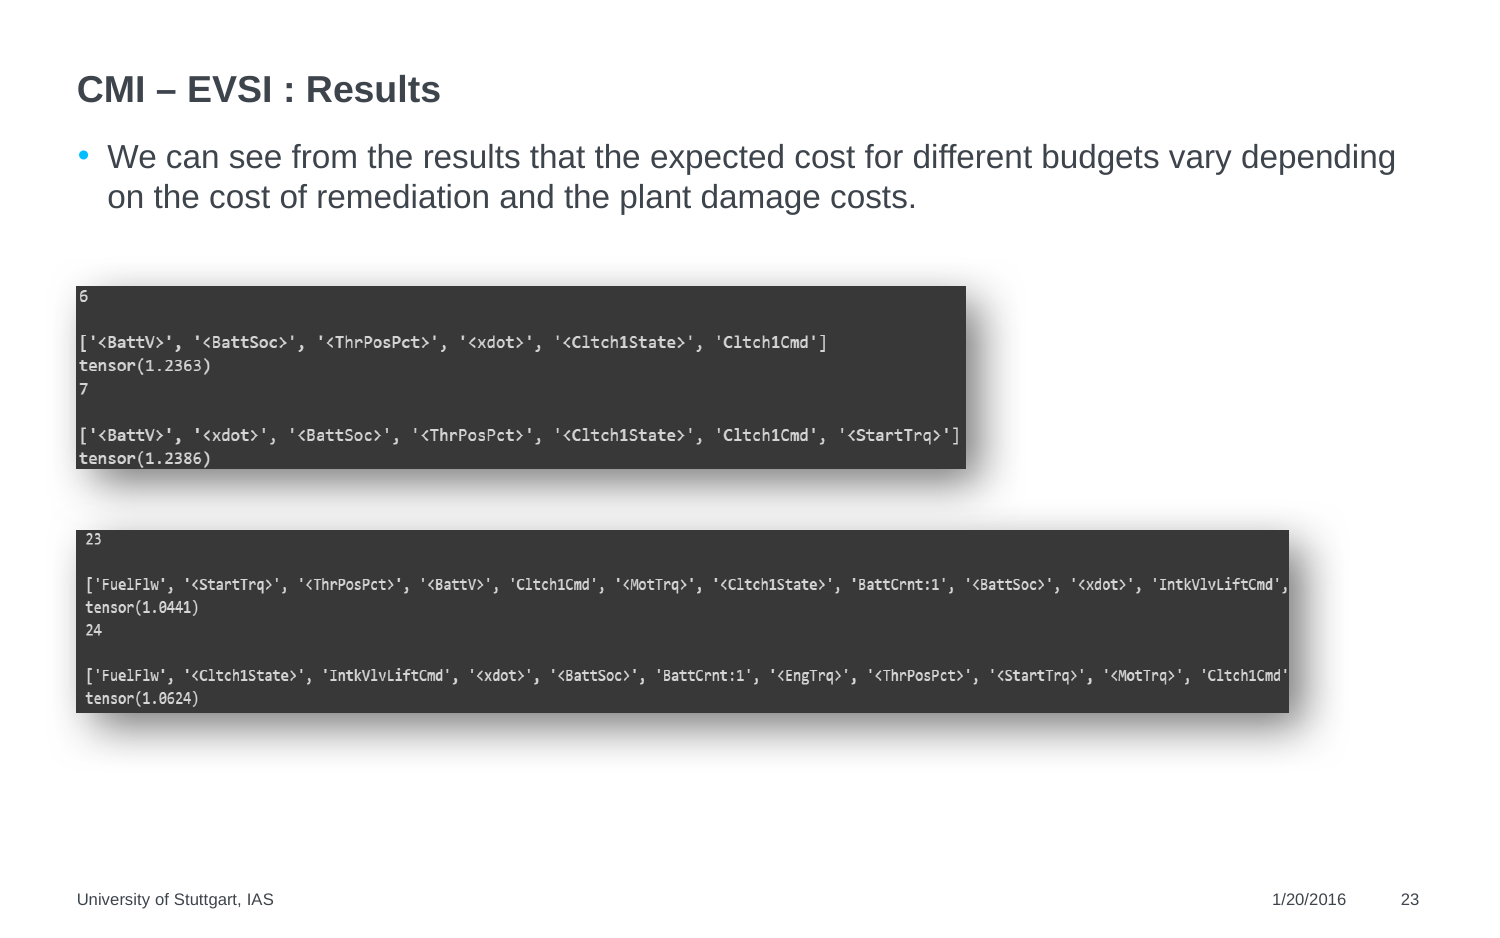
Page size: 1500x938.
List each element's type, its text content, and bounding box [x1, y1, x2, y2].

title CMI – EVSI : Results [76, 64, 1424, 111]
footer University of Stuttgart, IAS [76, 888, 1072, 910]
picture [76, 530, 1289, 713]
picture [76, 286, 966, 469]
text_box We can see from the results that the expected cost for different budgets vary depending on the cost of remediation and the plant damage costs. [78, 134, 1434, 242]
slide_number 23 [1400, 888, 1438, 910]
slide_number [1272, 888, 1360, 910]
